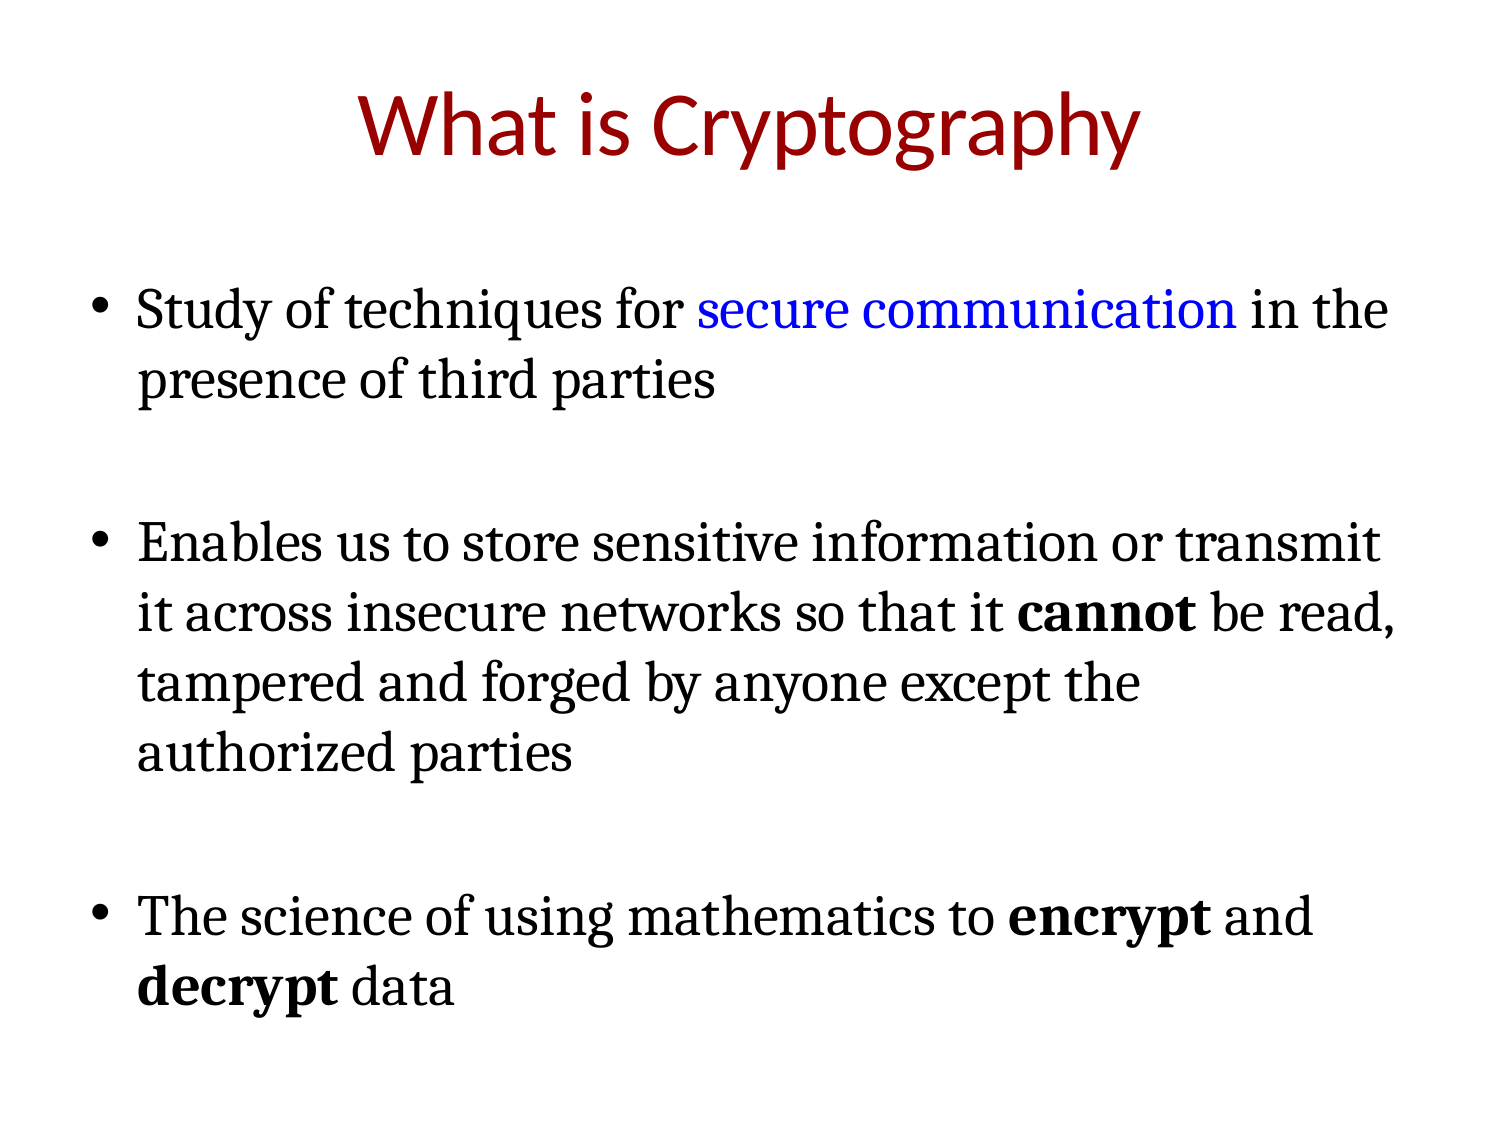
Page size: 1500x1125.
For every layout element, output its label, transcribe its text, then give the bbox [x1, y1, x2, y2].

list Study of techniques for secure communication in the presence of third parties Enables us to store sensitive information or transmit it across insecure networks so that it cannot be read, tampered and forged by anyone except the authorized parties The science of using mathematics to encrypt and decrypt data [75, 262, 1425, 1005]
title What is Cryptography [75, 24, 1425, 213]
